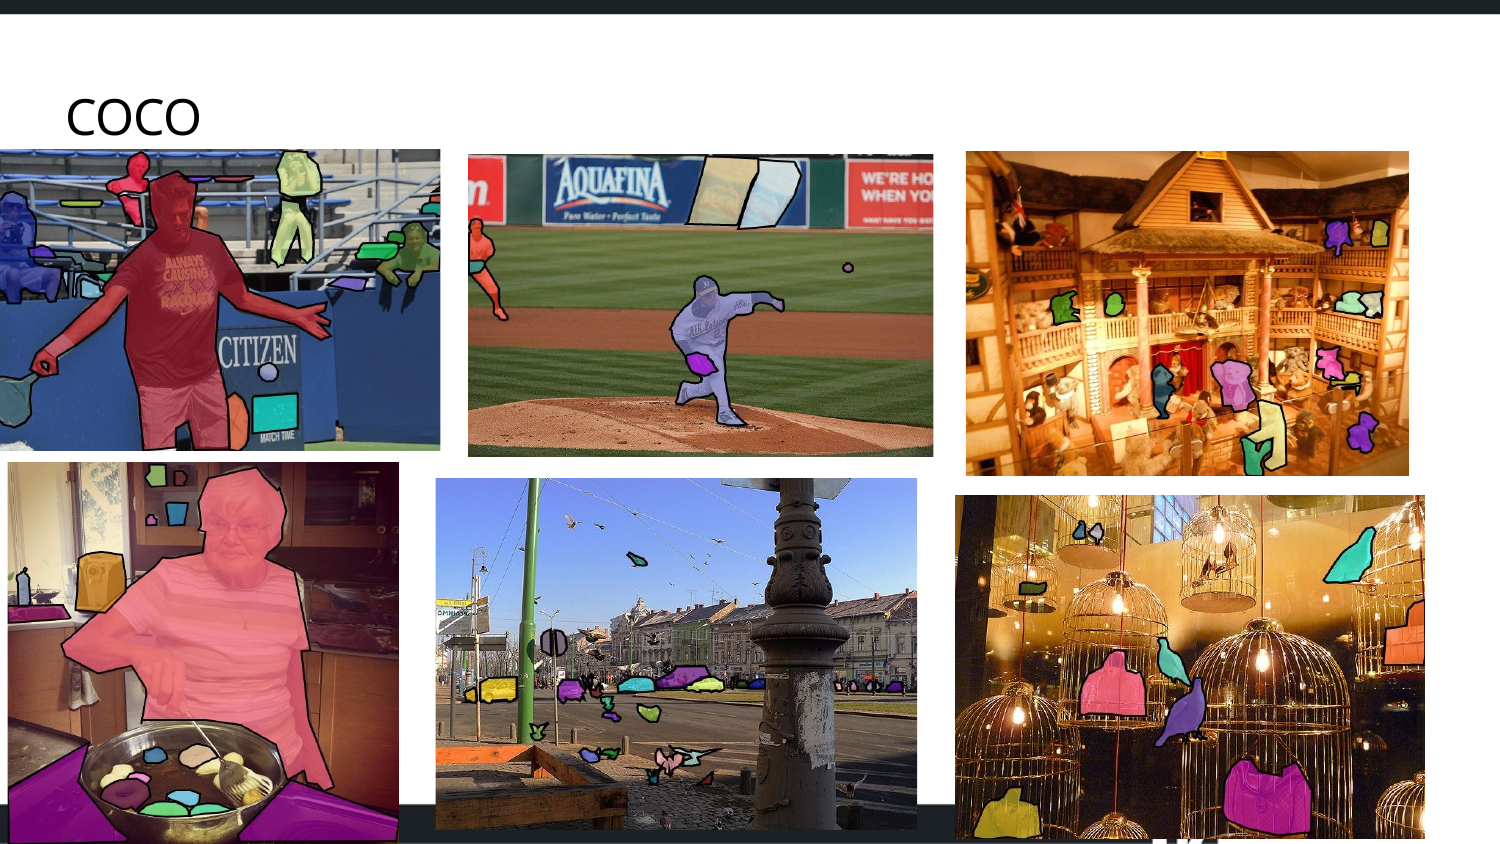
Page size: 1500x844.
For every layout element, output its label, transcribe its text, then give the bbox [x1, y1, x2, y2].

picture [0, 0, 1500, 844]
title COCO Examples [63, 82, 426, 147]
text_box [0, 149, 1426, 844]
